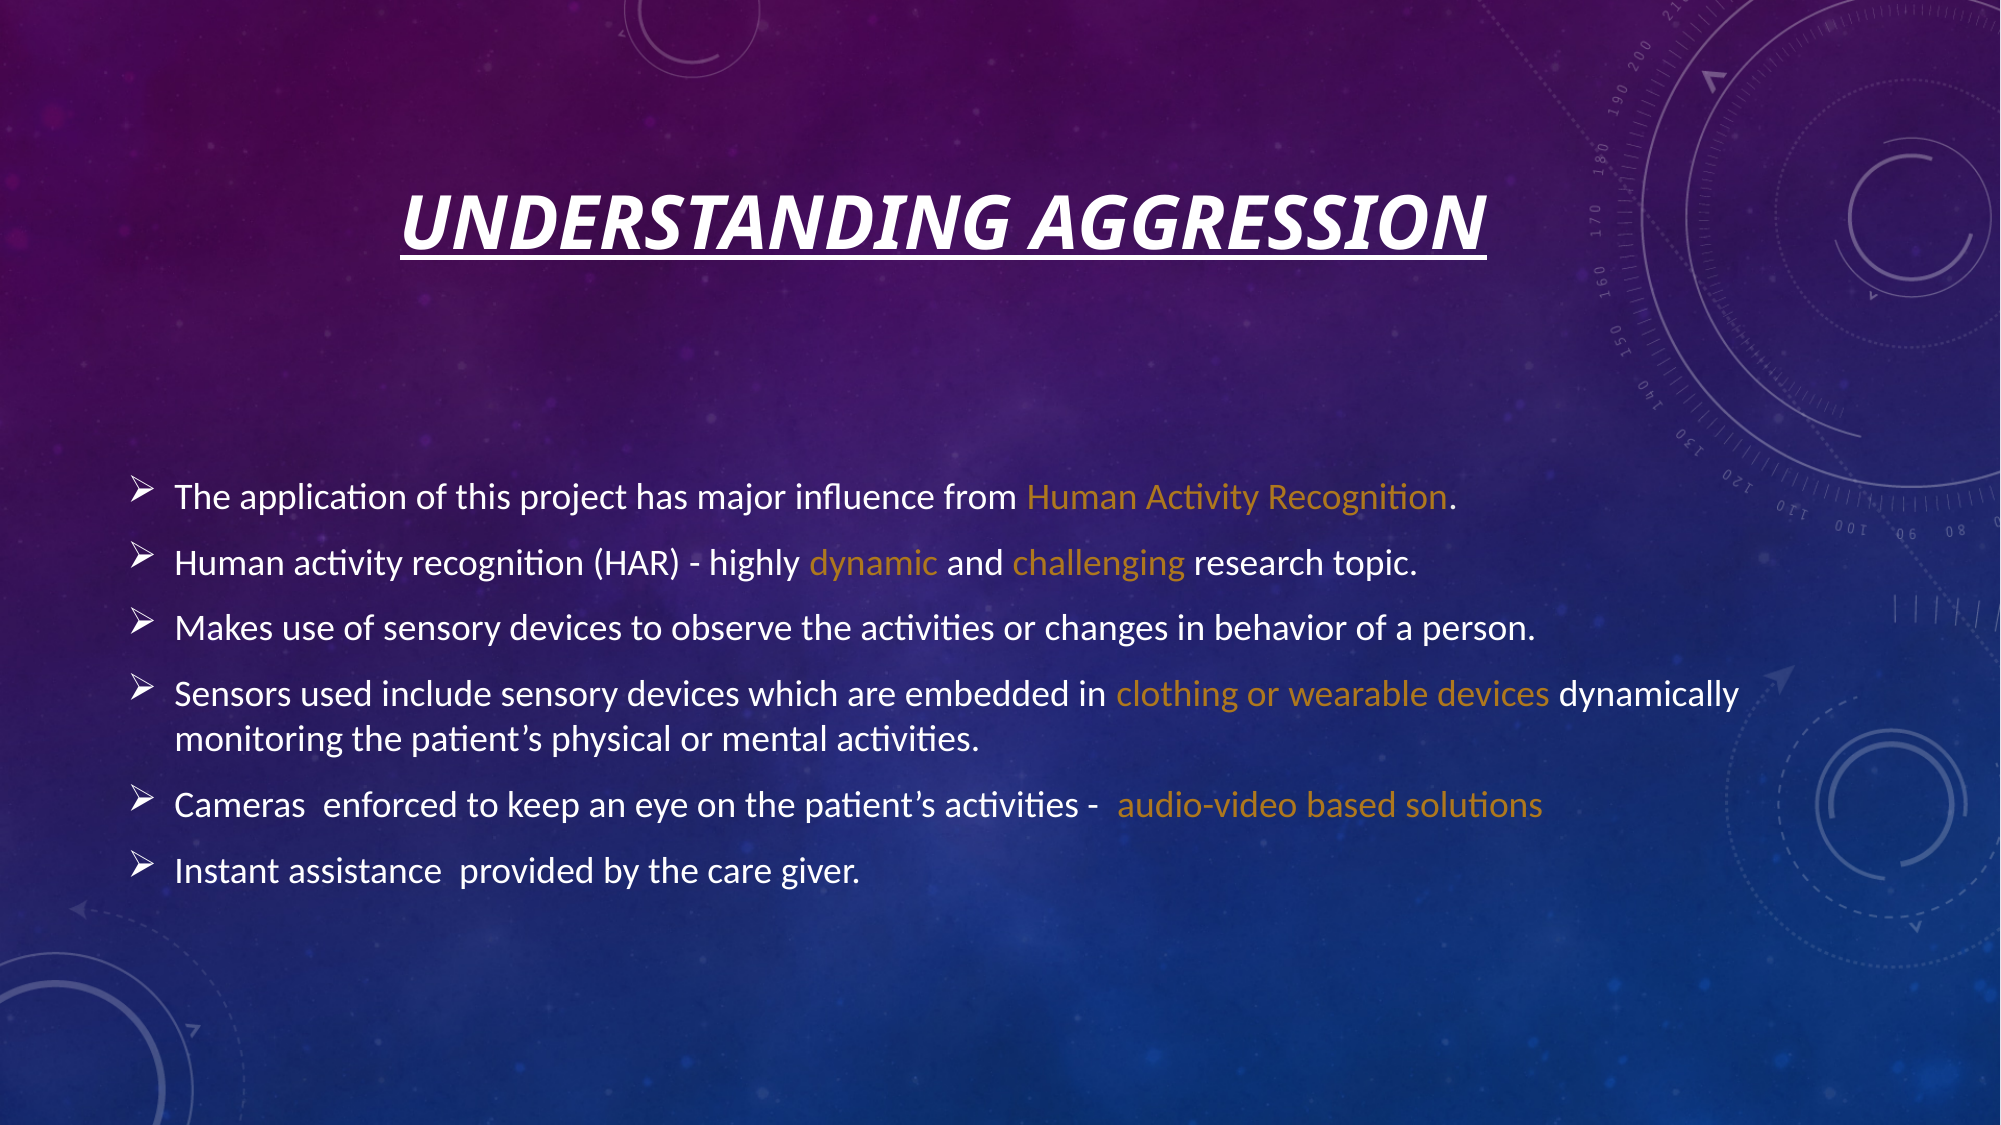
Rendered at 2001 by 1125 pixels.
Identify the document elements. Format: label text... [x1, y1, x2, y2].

title Understanding aggression [112, 99, 1775, 339]
picture [0, 0, 2001, 1125]
list The application of this project has major influence from Human Activity Recognition. Human activity recognition (HAR) - highly dynamic and challenging research topic. Makes use of sensory devices to observe the activities or changes in behavior of a person. Sensors used include sensory devices which are embedded in clothing or wearable devices dynamically monitoring the patient’s physical or mental activities. Cameras enforced to keep an eye on the patient’s activities - audio-video based solutions Instant assistance provided by the care giver. [112, 351, 1775, 1077]
